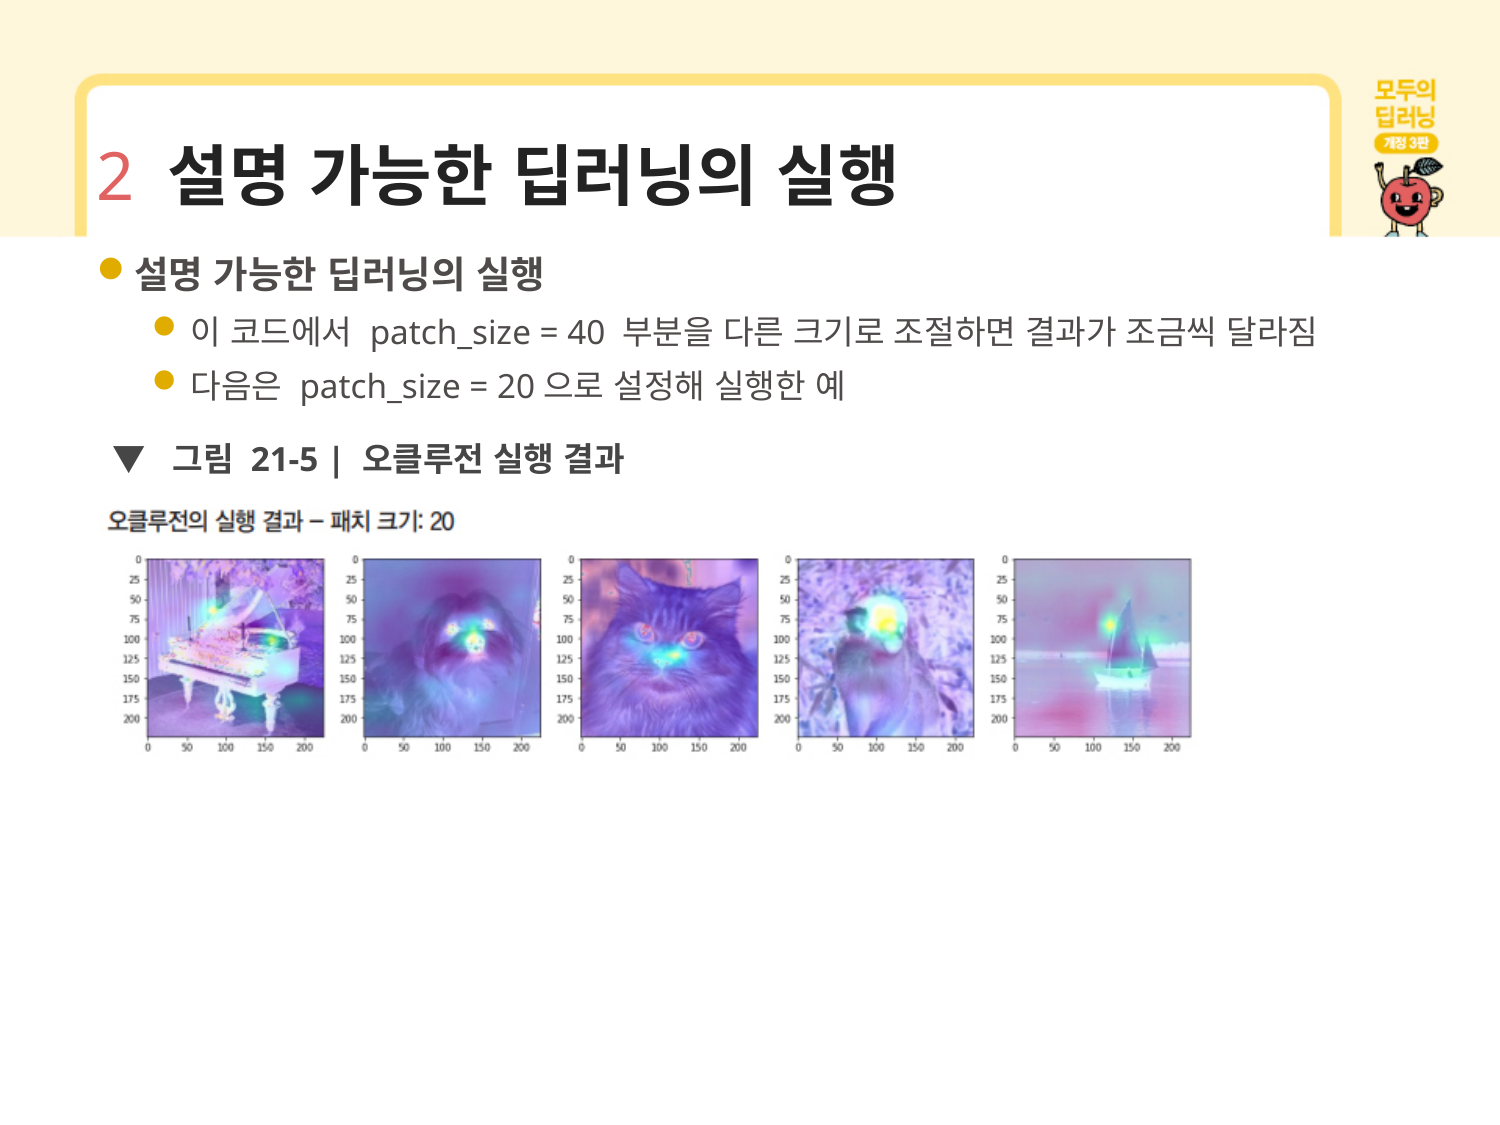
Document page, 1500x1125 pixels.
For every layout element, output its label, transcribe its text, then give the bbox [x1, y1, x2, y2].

text_box ▼ 그림 21-5 | 오클루전 실행 결과 [97, 430, 1424, 497]
picture [0, 0, 1500, 1125]
title 2 설명 가능한 딥러닝의 실행 [81, 90, 1412, 222]
list 설명 가능한 딥러닝의 실행 이 코드에서 patch_size = 40 부분을 다른 크기로 조절하면 결과가 조금씩 달라짐 다음은 patch_size = 20으로 설정해 실행한 예 [81, 239, 1412, 1054]
